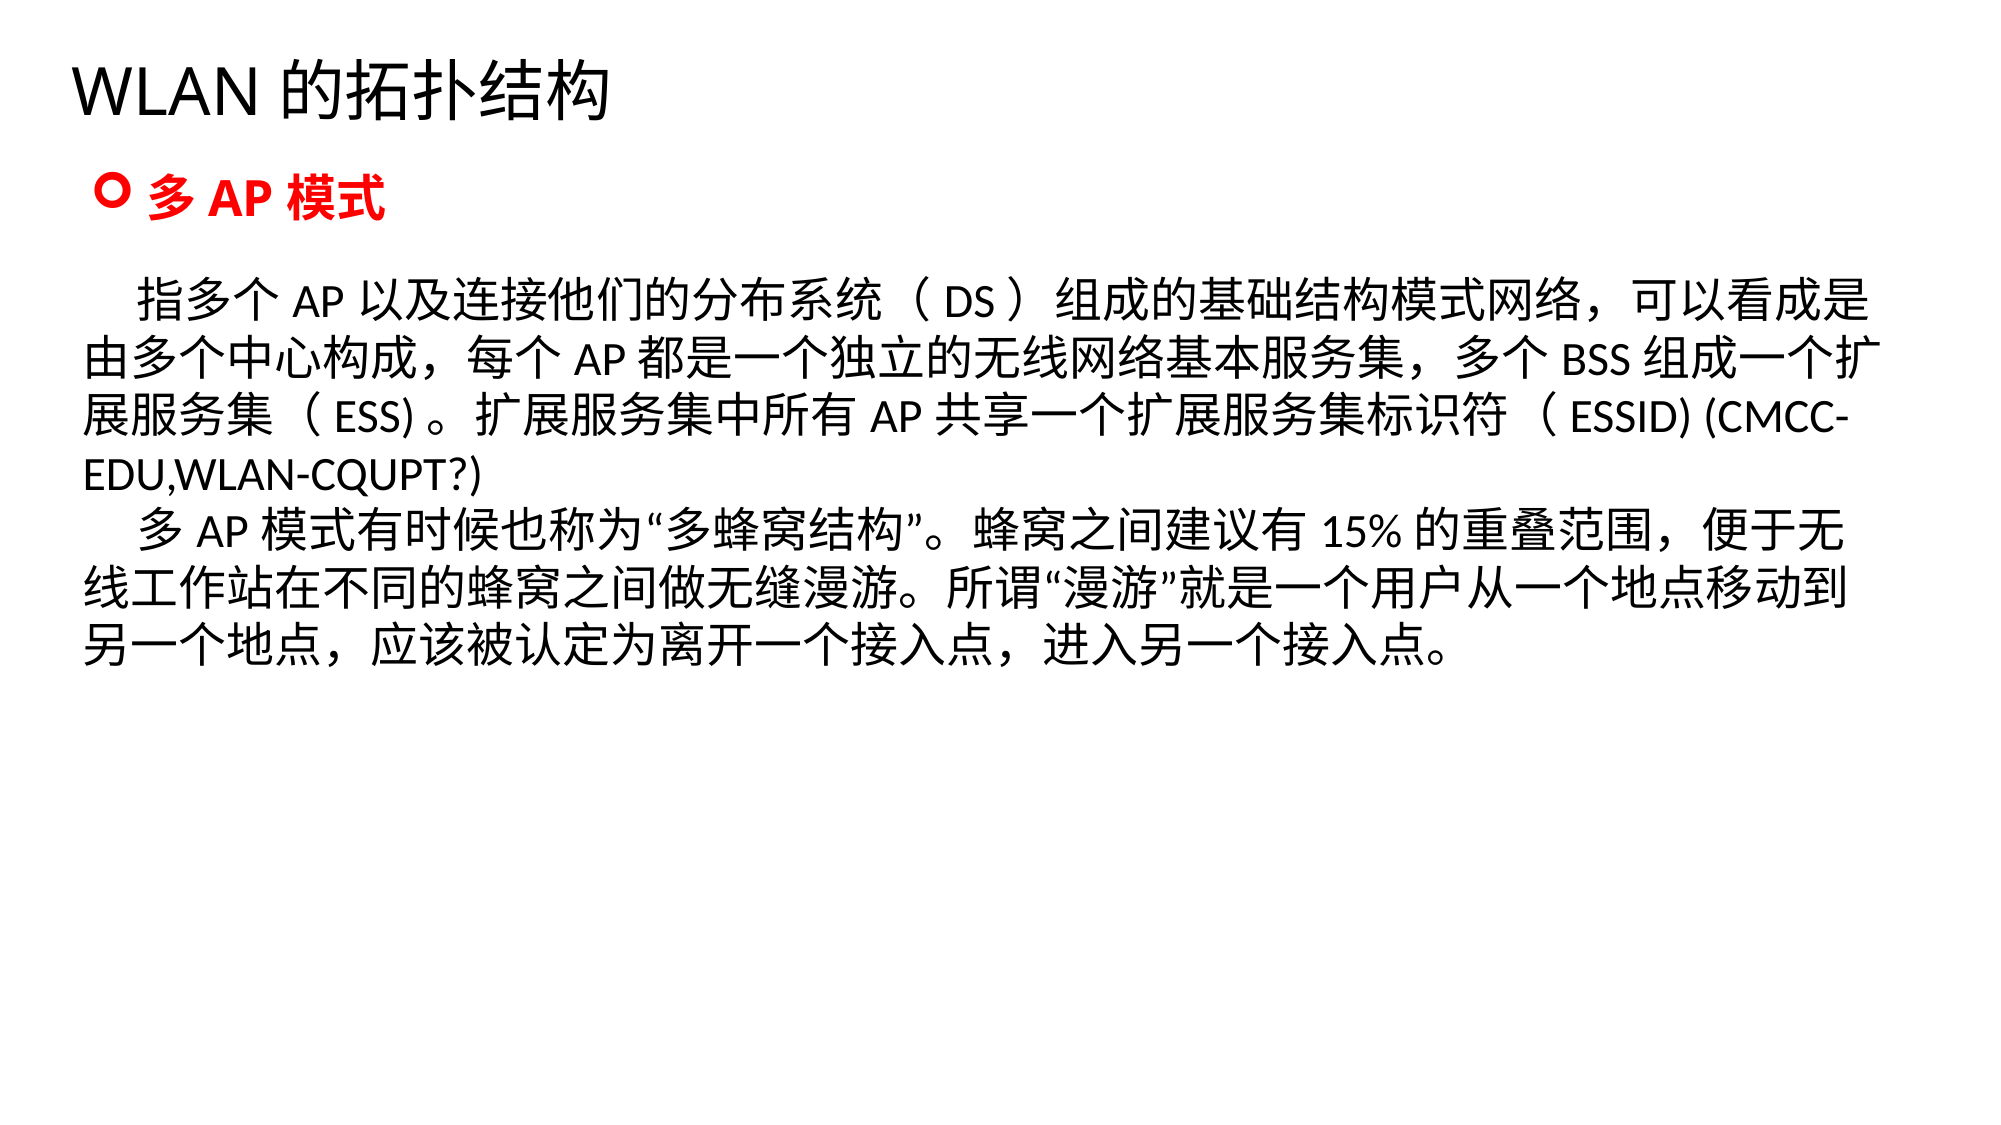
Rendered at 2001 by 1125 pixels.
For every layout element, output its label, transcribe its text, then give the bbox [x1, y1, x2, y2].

text_box 多AP模式 [82, 159, 395, 235]
text_box WLAN的拓扑结构 [64, 41, 620, 137]
text_box 指多个AP以及连接他们的分布系统（DS）组成的基础结构模式网络，可以看成是由多个中心构成，每个AP都是一个独立的无线网络基本服务集，多个BSS组成一个扩展服务集（ESS)。扩展服务集中所有AP共享一个扩展服务集标识符（ESSID) (CMCC-EDU,WLAN-CQUPT?) 多AP模式有时候也称为“多蜂窝结构”。蜂窝之间建议有15%的重叠范围，便于无线工作站在不同的蜂窝之间做无缝漫游。所谓“漫游”就是一个用户从一个地点移动到另一个地点，应该被认定为离开一个接入点，进入另一个接入点。 [74, 262, 1898, 680]
